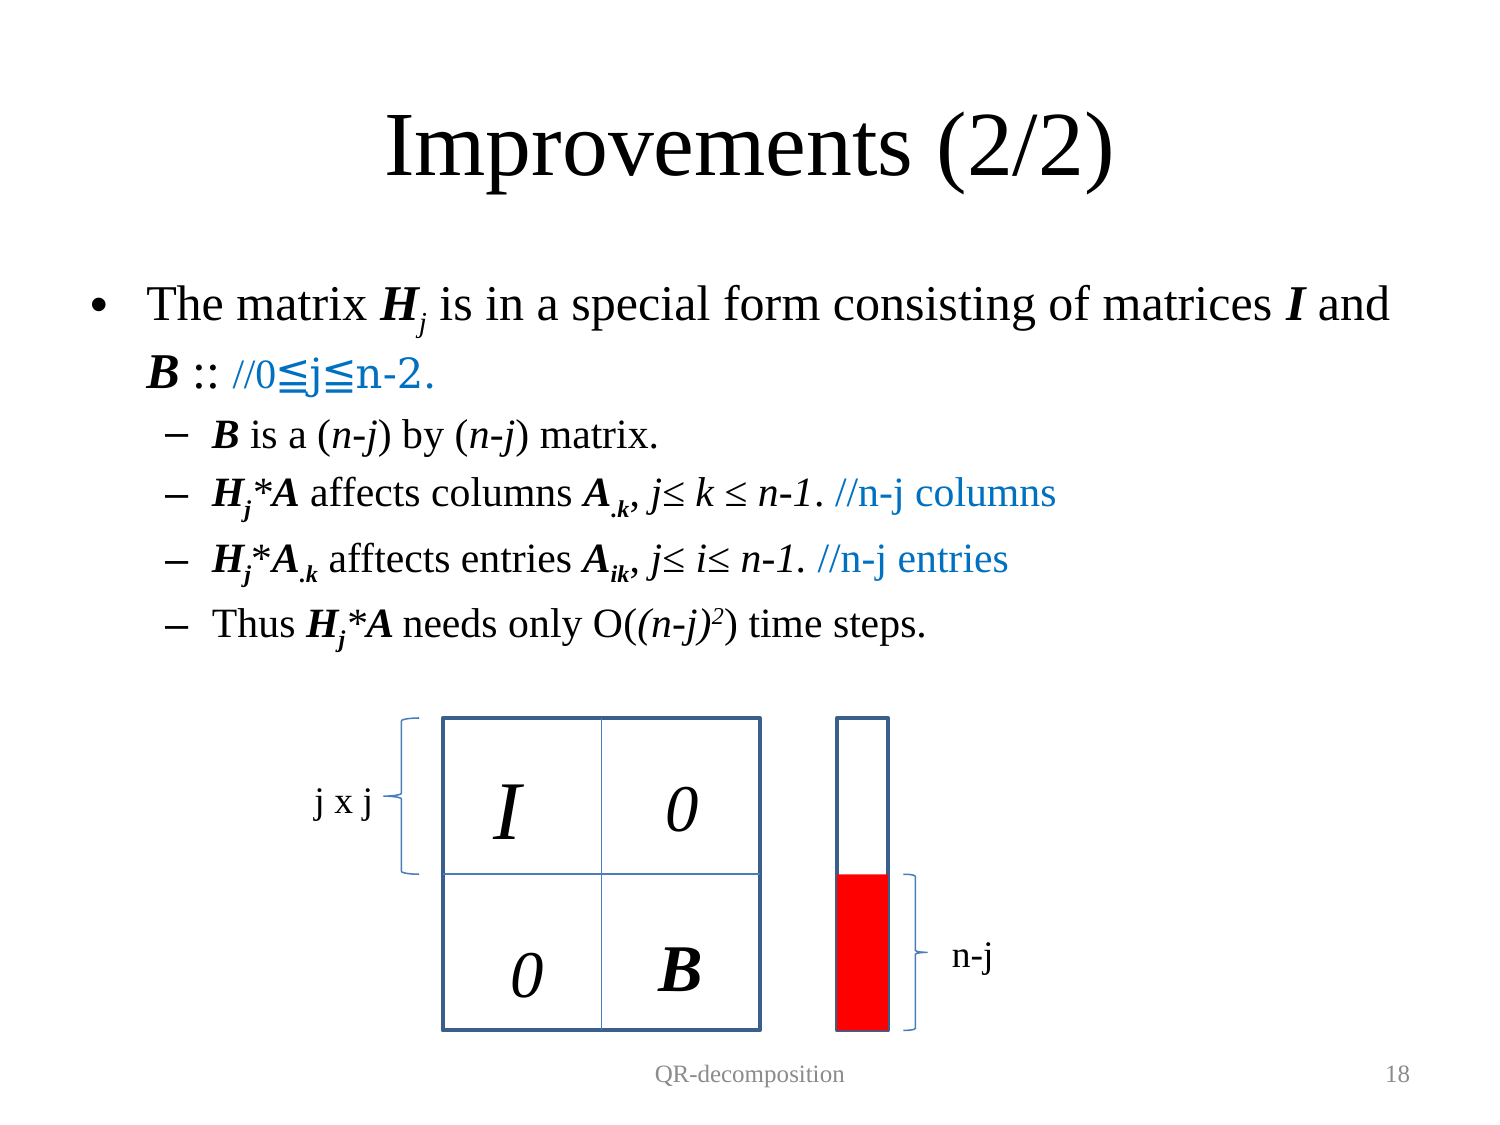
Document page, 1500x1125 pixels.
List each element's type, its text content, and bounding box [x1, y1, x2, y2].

text_box [389, 717, 420, 876]
text_box j x j [290, 768, 389, 829]
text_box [442, 717, 889, 1031]
slide_number 18 [1074, 1042, 1425, 1103]
footer QR-decomposition [512, 1042, 988, 1103]
list The matrix Hj is in a special form consisting of matrices I and B :: //0≦j≦n-2. B is a (n-j) by (n-j) matrix. Hj*A affects columns A.k, j≤ k ≤ n-1. //n-j columns Hj*A.k afftects entries Aik, j≤ i≤ n-1. //n-j entries Thus Hj*A needs only O((n-j)2) time steps. [75, 262, 1425, 1005]
title Improvements (2/2) [75, 45, 1425, 233]
text_box n-j [927, 922, 1009, 983]
text_box [903, 873, 927, 1032]
